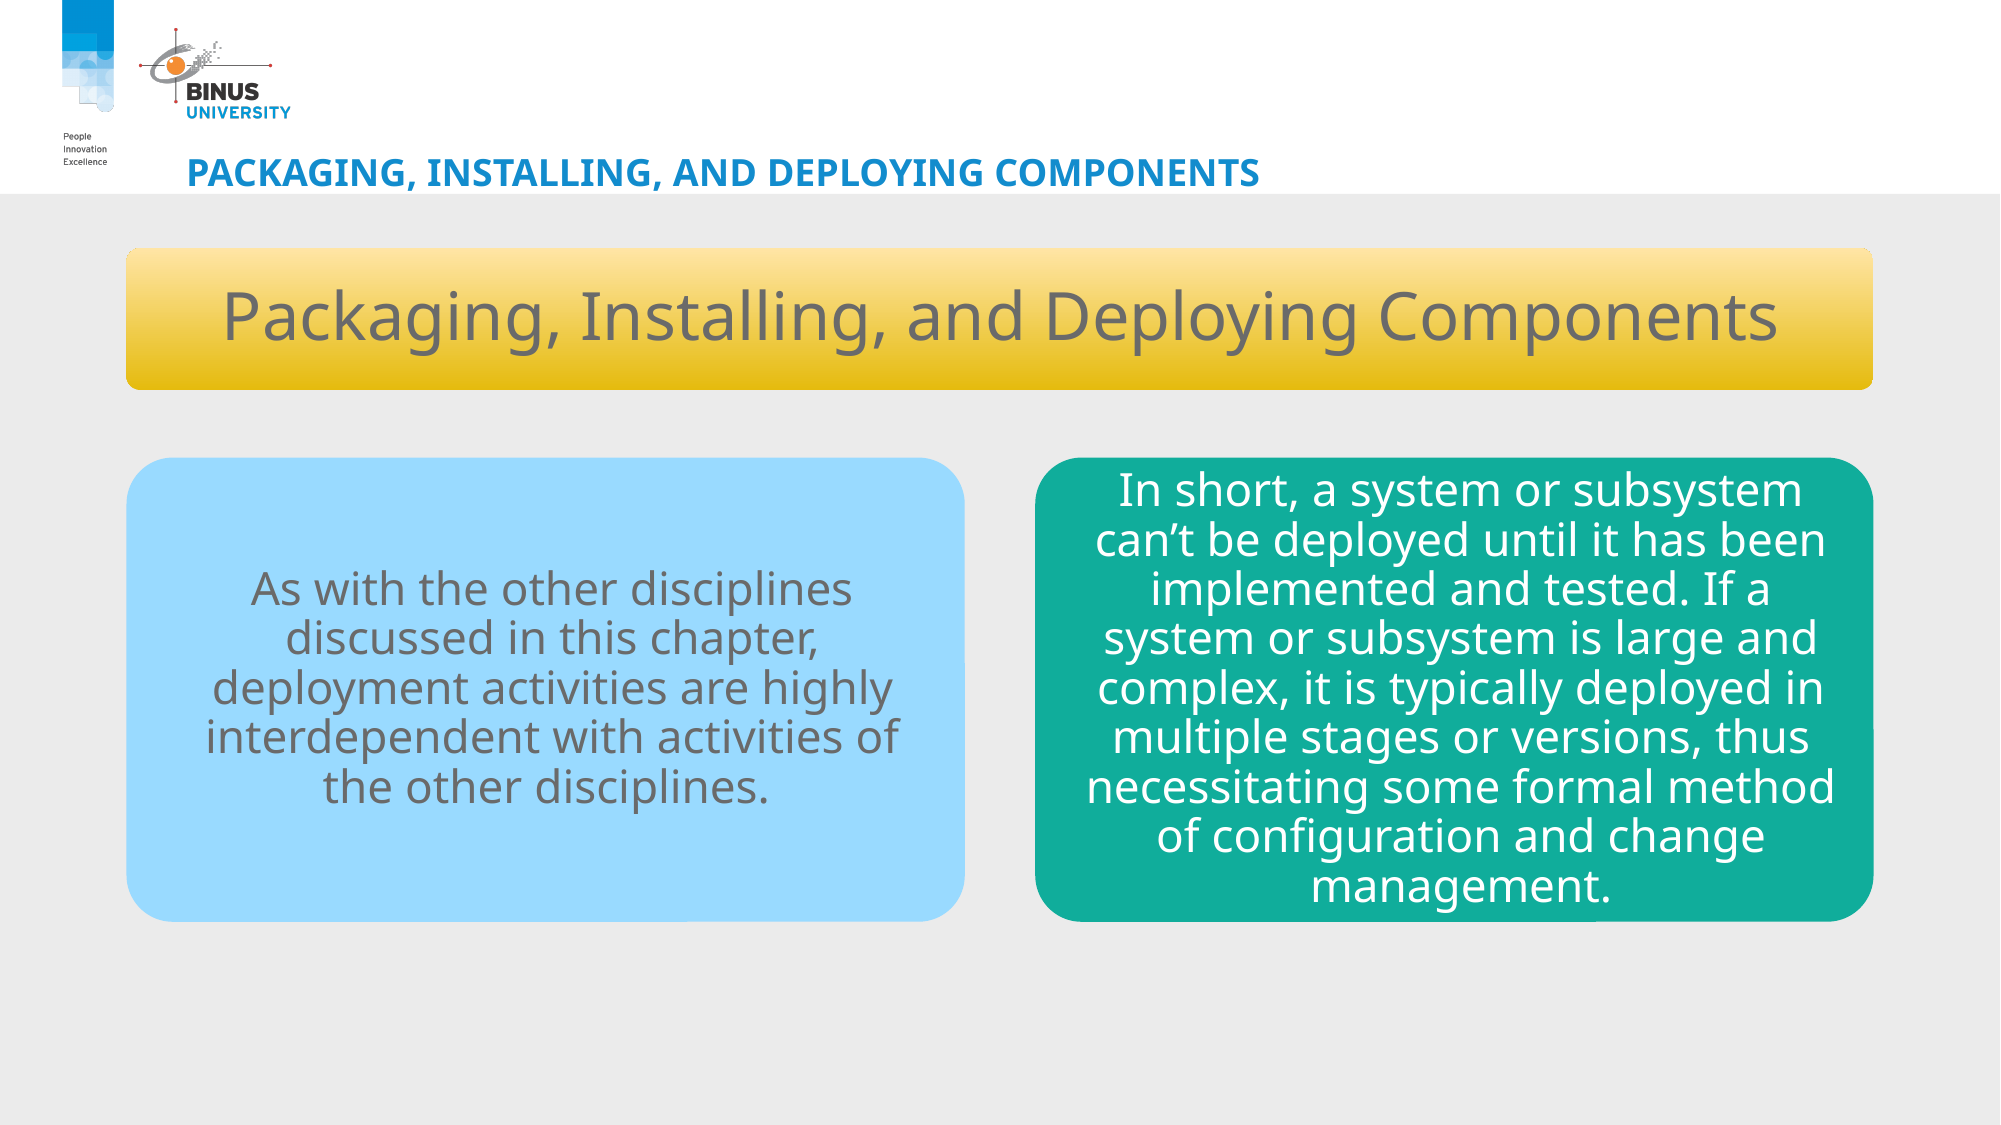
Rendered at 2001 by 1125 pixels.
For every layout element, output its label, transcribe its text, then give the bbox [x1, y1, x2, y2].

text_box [125, 247, 1875, 923]
picture [62, 52, 114, 112]
title Packaging, Installing, and Deploying Components [177, 133, 1386, 196]
picture [135, 19, 291, 125]
picture [63, 113, 113, 165]
